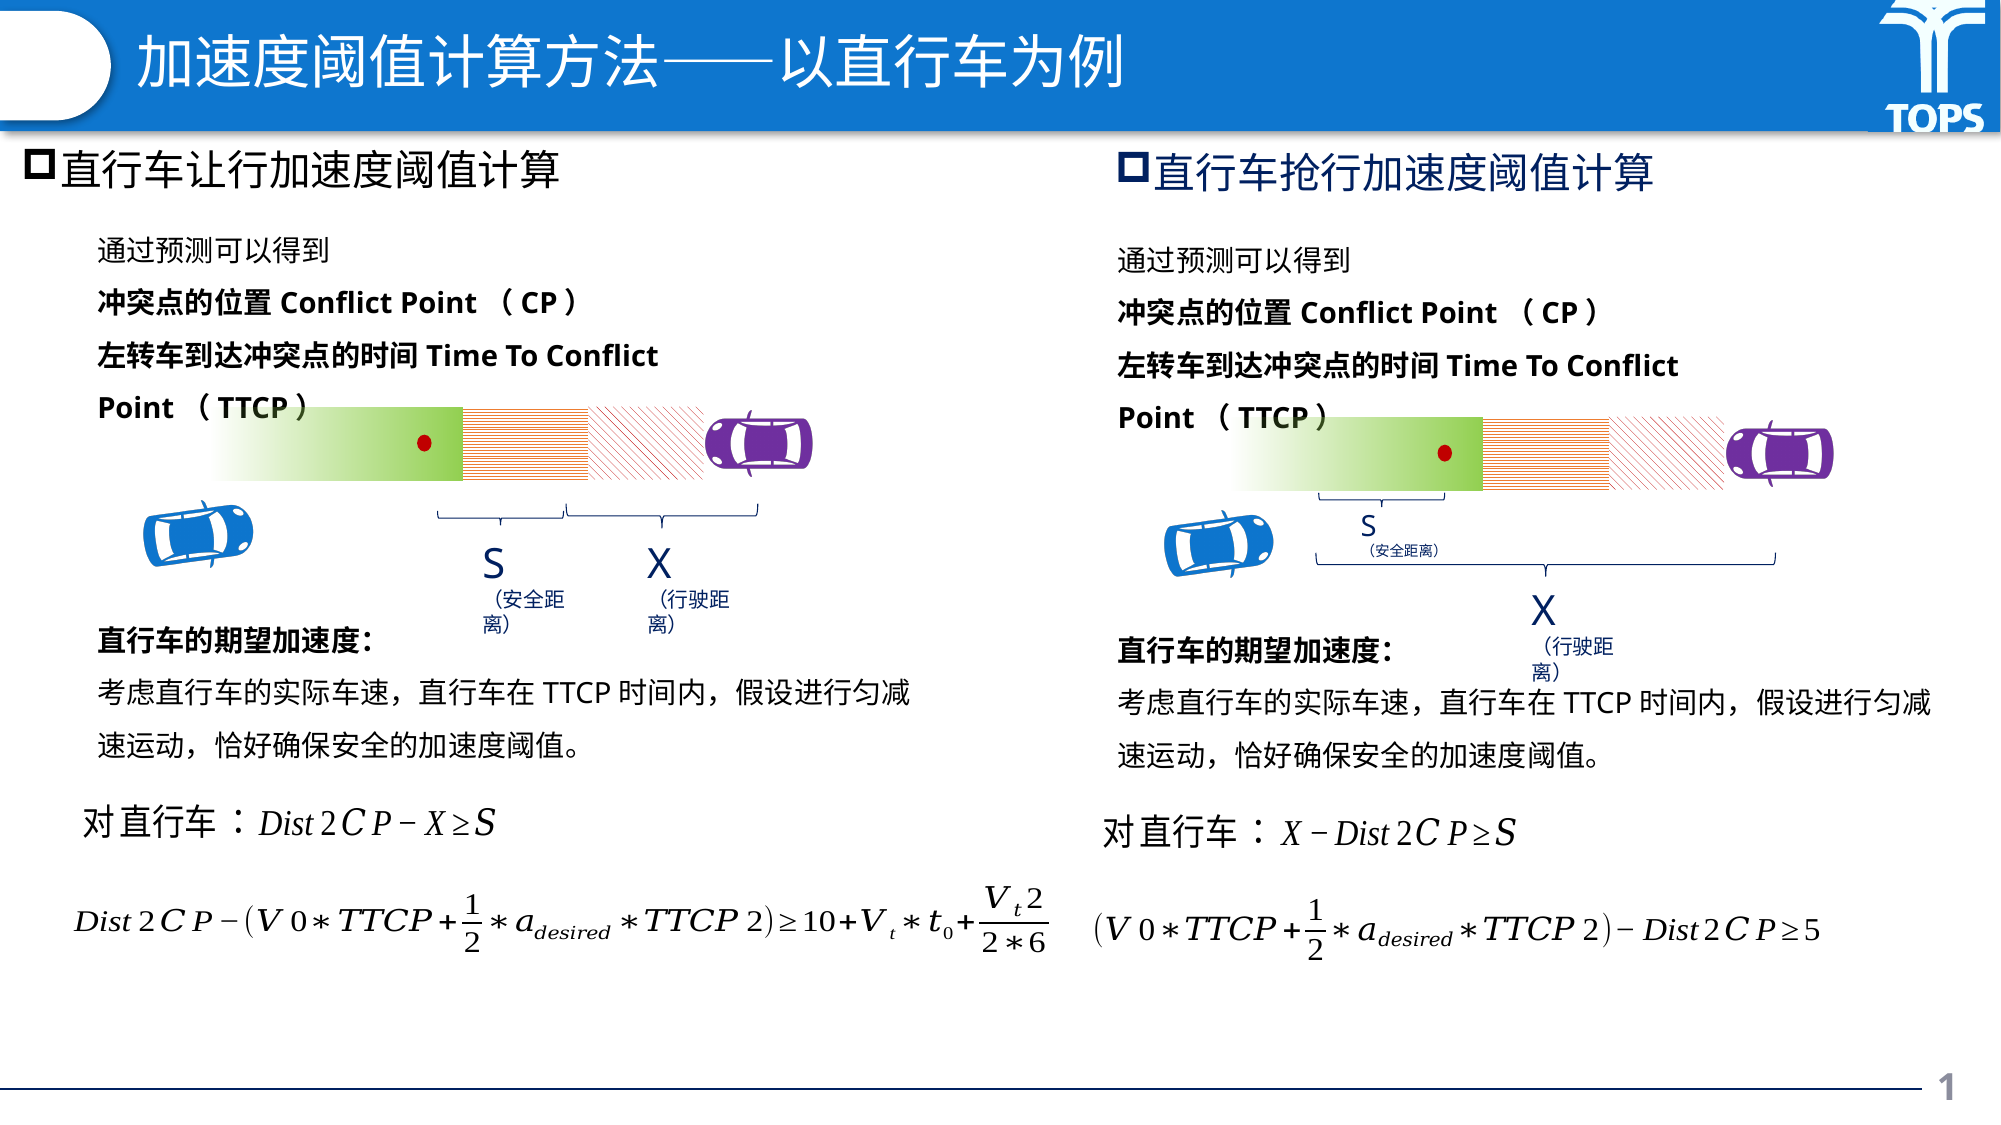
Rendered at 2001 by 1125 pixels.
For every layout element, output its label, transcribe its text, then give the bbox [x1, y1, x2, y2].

text_box S （安全距离） [1345, 499, 1493, 567]
text_box S （安全距离） [467, 529, 608, 644]
text_box X （行驶距离） [1516, 576, 1655, 692]
text_box 直行车的期望加速度： 考虑直行车的实际车速，直行车在TTCP时间内，假设进行匀减速运动，恰好确保安全的加速度阈值。 [82, 597, 953, 770]
picture [1159, 500, 1279, 590]
text_box [437, 510, 565, 526]
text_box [1230, 416, 1835, 491]
text_box [565, 503, 759, 529]
text_box 通过预测可以得到 冲突点的位置Conflict Point（CP） 左转车到达冲突点的时间Time To Conflict Point（TTCP） [82, 207, 898, 432]
text_box [1318, 492, 1446, 501]
text_box [1493, 552, 1777, 576]
text_box 直行车的期望加速度： 考虑直行车的实际车速，直行车在TTCP时间内，假设进行匀减速运动，恰好确保安全的加速度阈值。 [1102, 607, 1973, 780]
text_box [210, 406, 814, 481]
text_box X （行驶距离） [632, 529, 770, 644]
text_box 通过预测可以得到 冲突点的位置Conflict Point（CP） 左转车到达冲突点的时间Time To Conflict Point（TTCP） [1102, 217, 1919, 442]
title [0, 18, 120, 116]
text_box [1315, 552, 1345, 566]
picture [138, 489, 259, 580]
picture [1867, 0, 2000, 132]
slide_number 1 [1895, 1058, 2000, 1119]
subtitle 加速度阈值计算方法——以直行车为例 [121, 25, 1419, 106]
